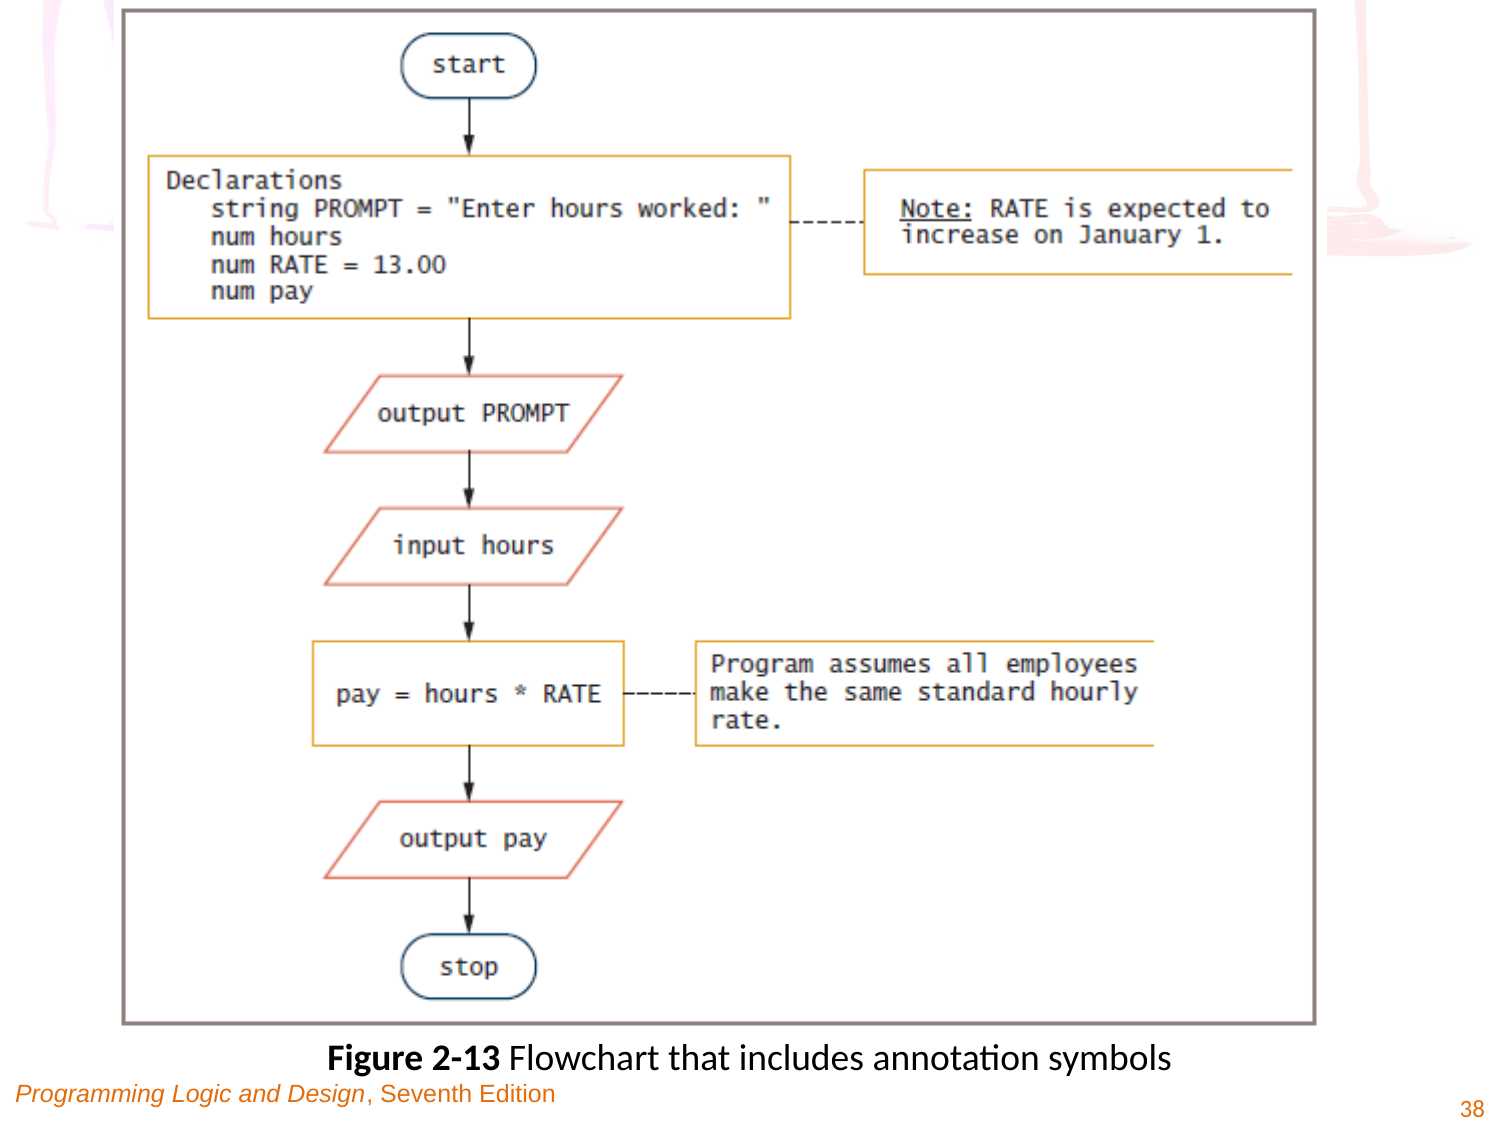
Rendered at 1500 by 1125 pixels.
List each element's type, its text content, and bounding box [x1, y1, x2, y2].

footer Programming Logic and Design, Seventh Edition [0, 1086, 588, 1125]
slide_number 38 [1425, 1086, 1500, 1125]
list Figure 2-13 Flowchart that includes annotation symbols [0, 1024, 1500, 1086]
picture [0, 0, 1500, 1038]
